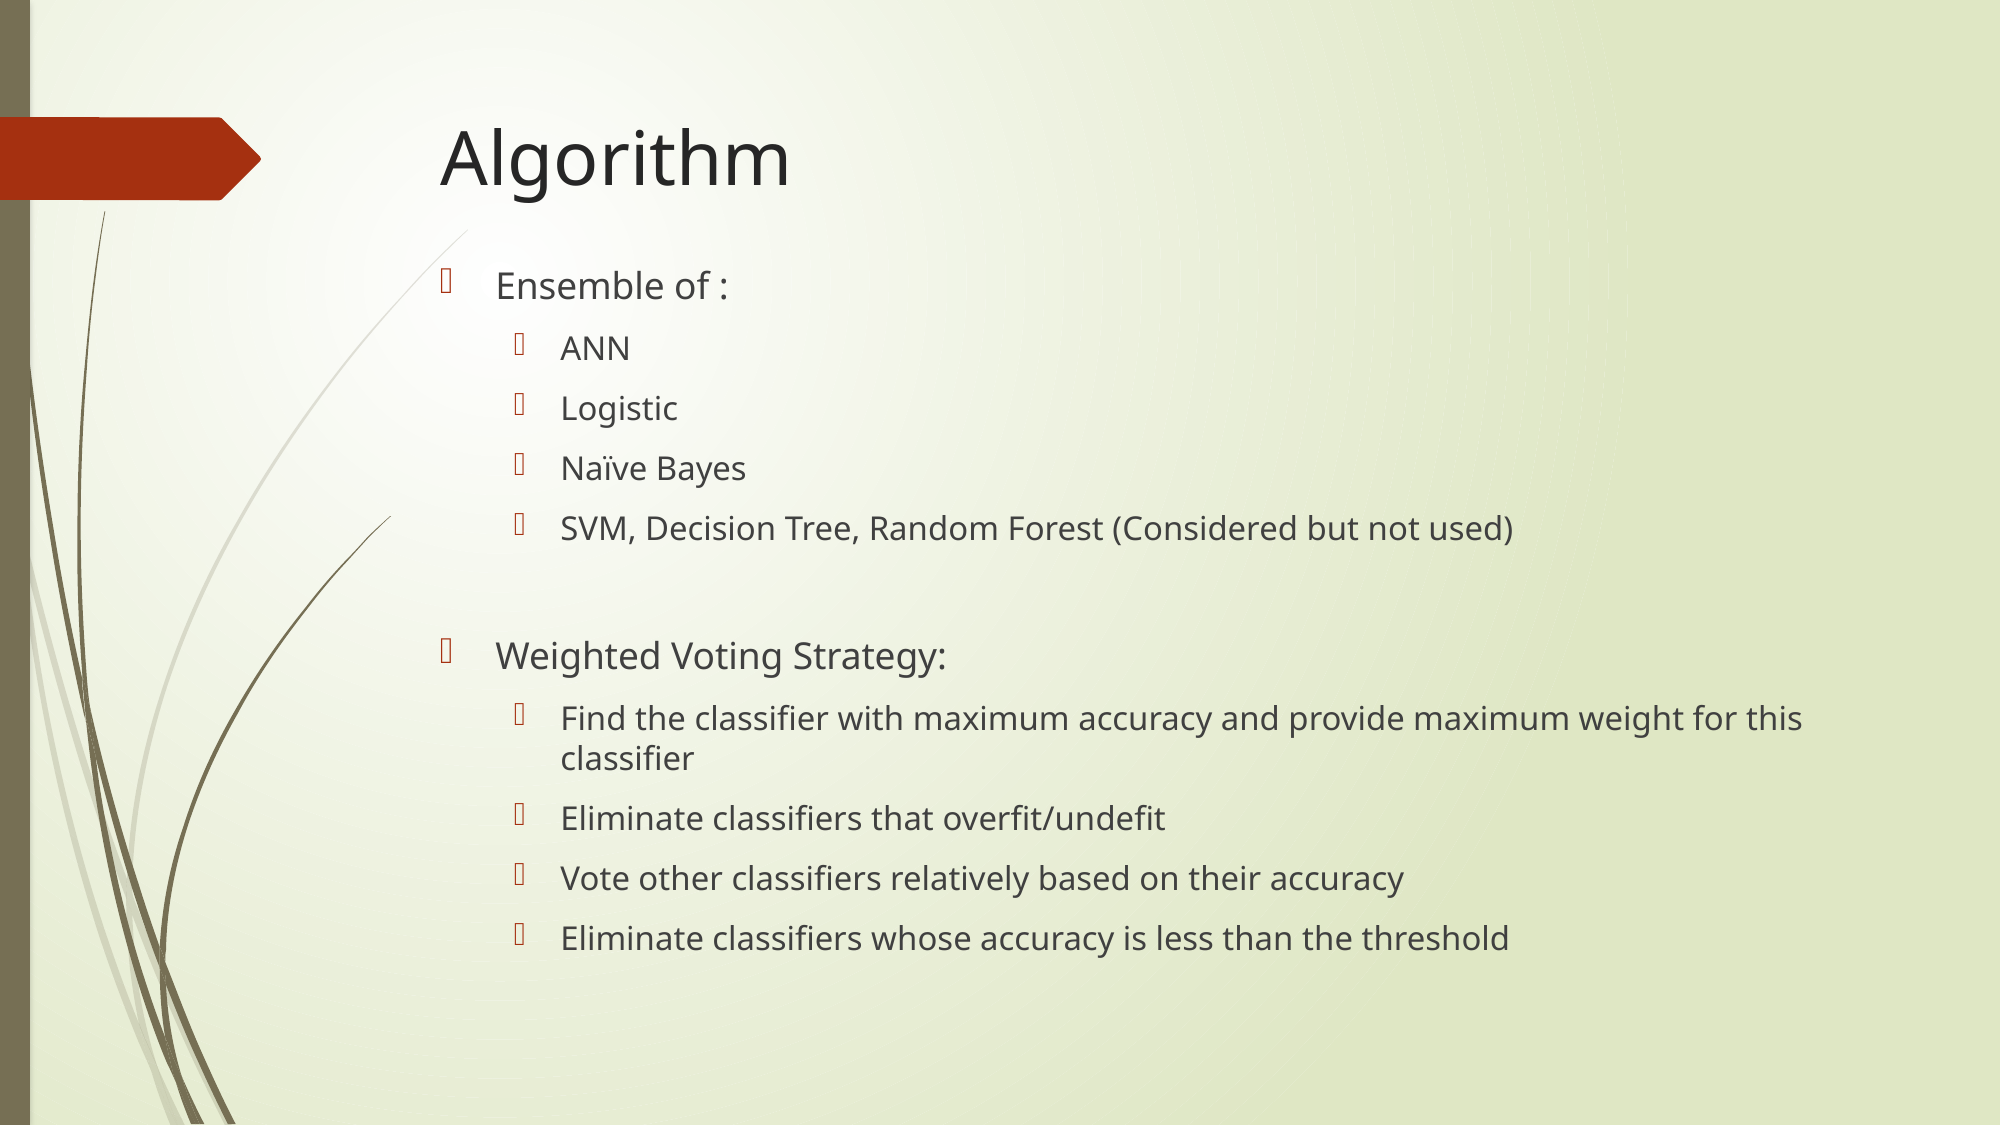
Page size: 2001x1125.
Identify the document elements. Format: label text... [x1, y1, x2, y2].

title Algorithm [425, 102, 1888, 254]
list Ensemble of : ANN Logistic Naïve Bayes SVM, Decision Tree, Random Forest (Considered but not used) Weighted Voting Strategy: Find the classifier with maximum accuracy and provide maximum weight for this classifier Eliminate classifiers that overfit/undefit Vote other classifiers relatively based on their accuracy Eliminate classifiers whose accuracy is less than the threshold [424, 254, 1888, 970]
